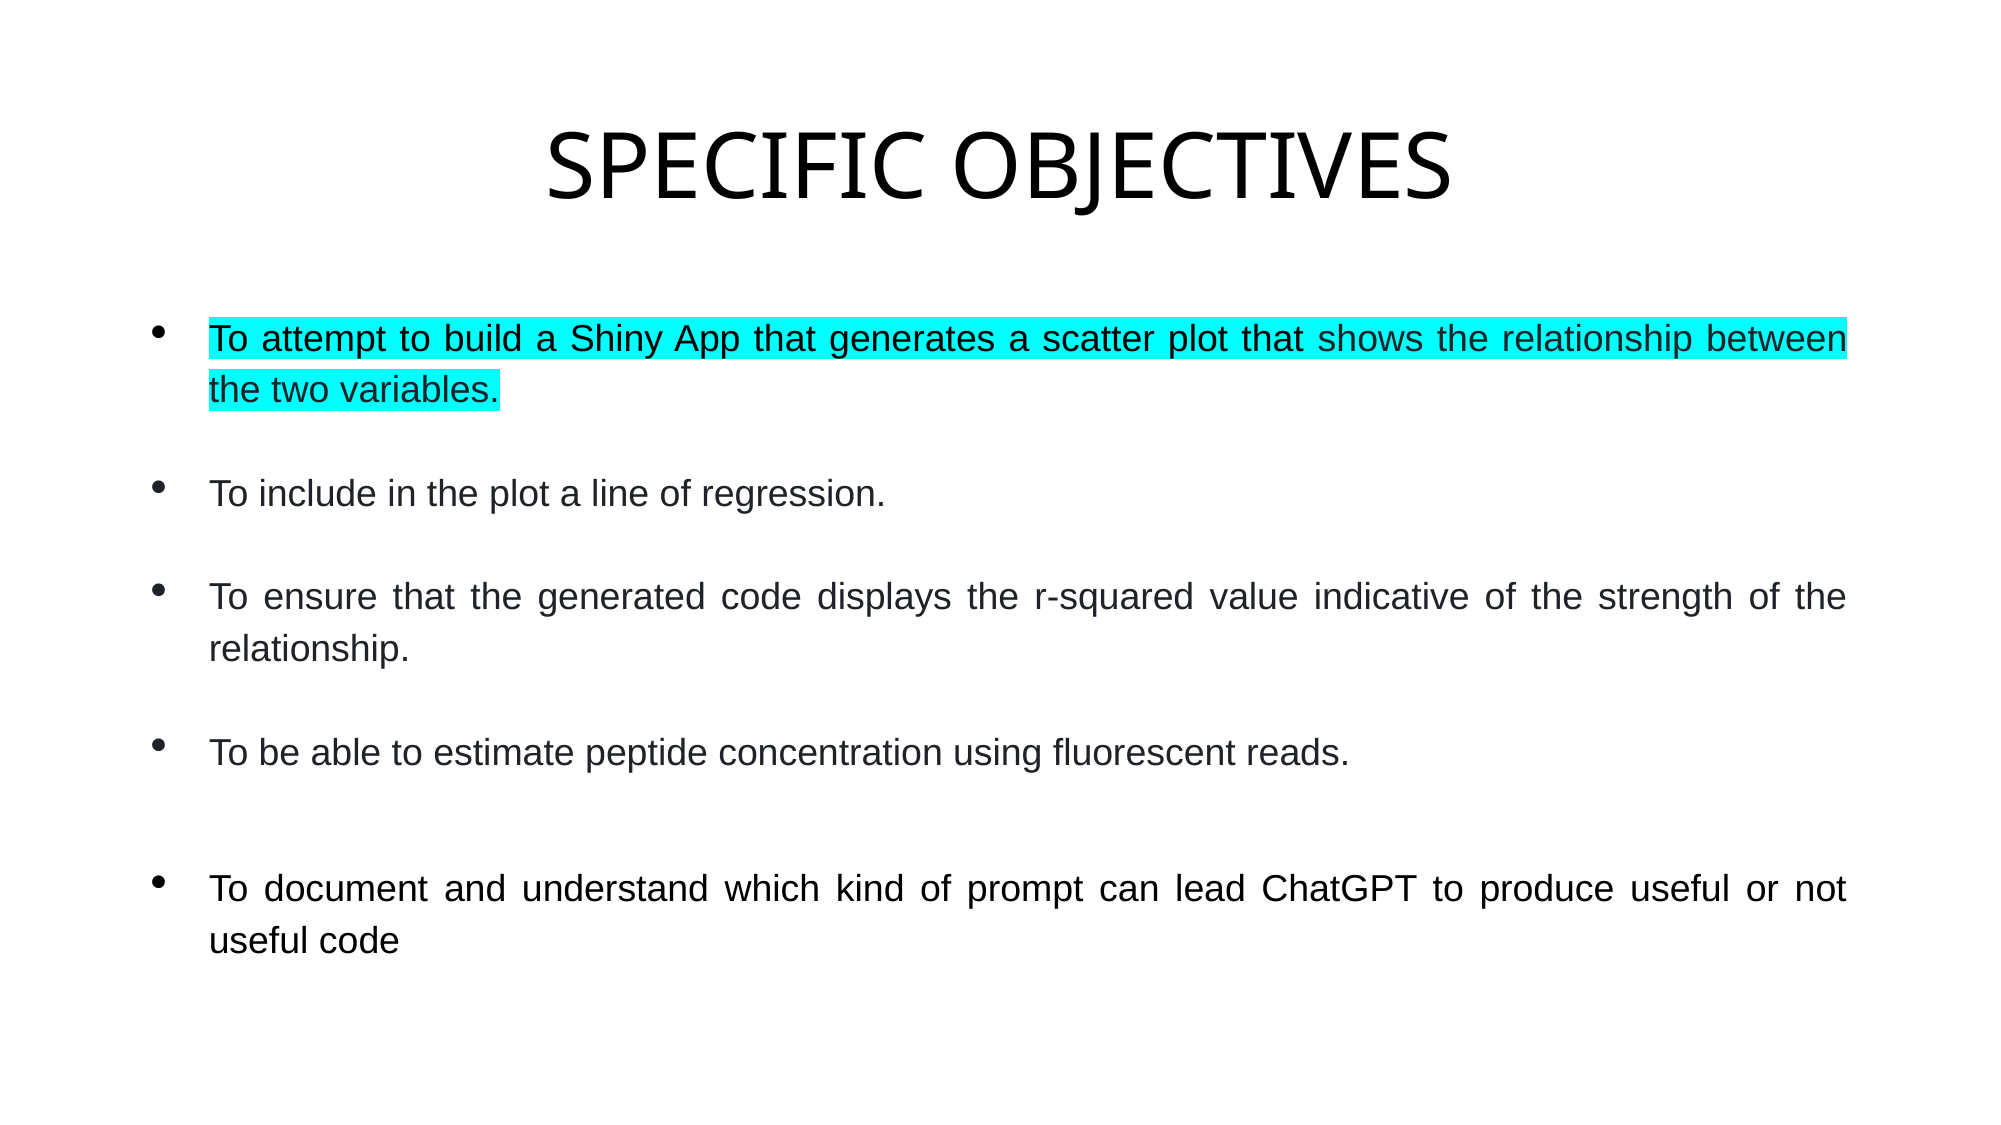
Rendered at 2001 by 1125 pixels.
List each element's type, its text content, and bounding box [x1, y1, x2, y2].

title SPECIFIC OBJECTIVES [137, 59, 1863, 278]
list To attempt to build a Shiny App that generates a scatter plot that shows the relationship between the two variables. To include in the plot a line of regression. To ensure that the generated code displays the r-squared value indicative of the strength of the relationship. To be able to estimate peptide concentration using fluorescent reads. To document and understand which kind of prompt can lead ChatGPT to produce useful or not useful code [137, 299, 1863, 1014]
